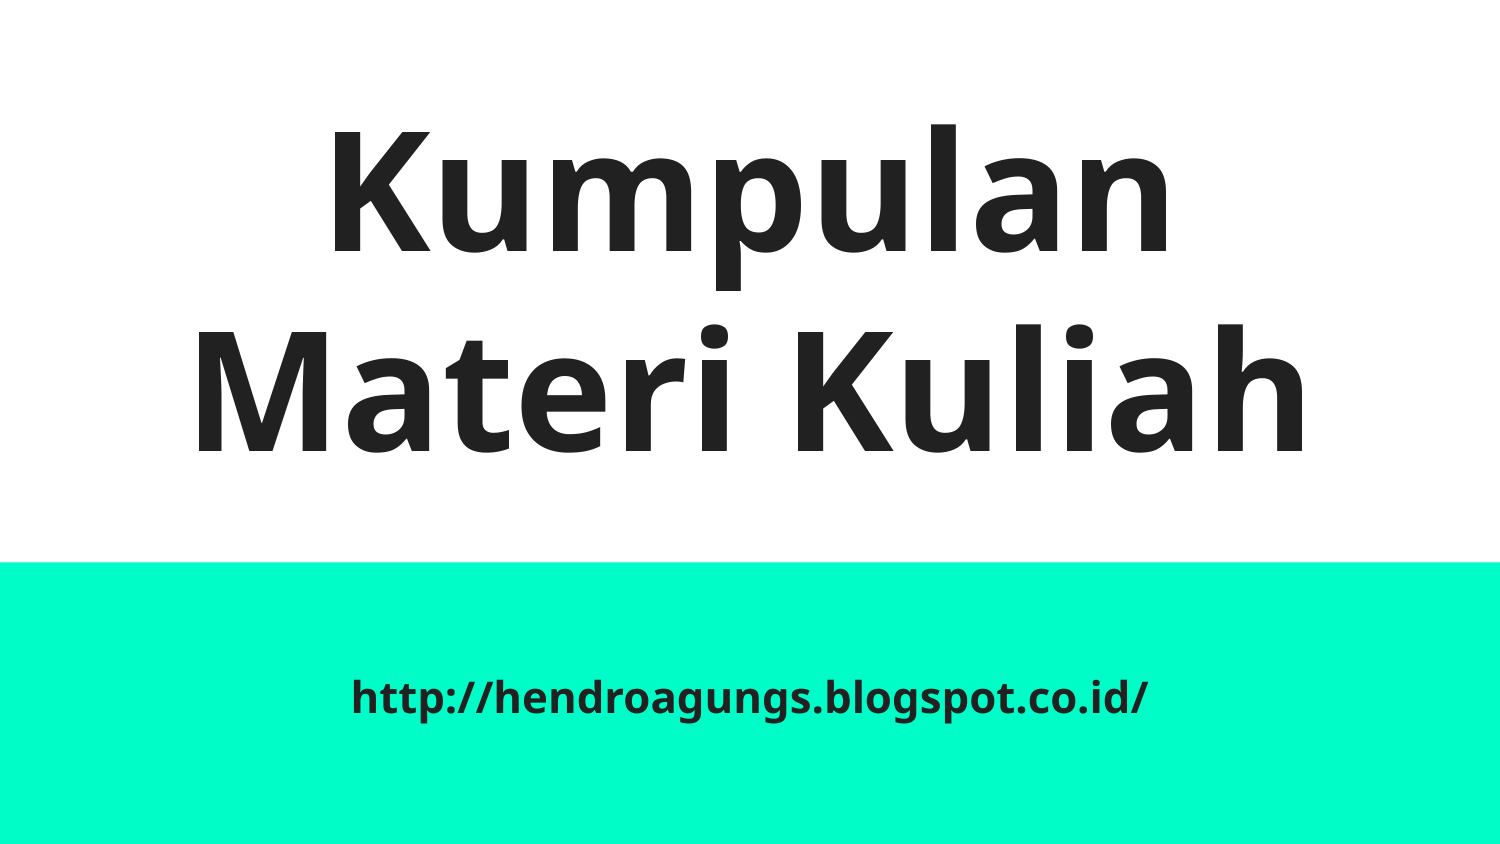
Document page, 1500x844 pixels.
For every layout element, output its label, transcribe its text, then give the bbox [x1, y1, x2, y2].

subtitle http://hendroagungs.blogspot.co.id/ [51, 638, 1449, 755]
title Kumpulan Materi Kuliah [51, 64, 1449, 506]
